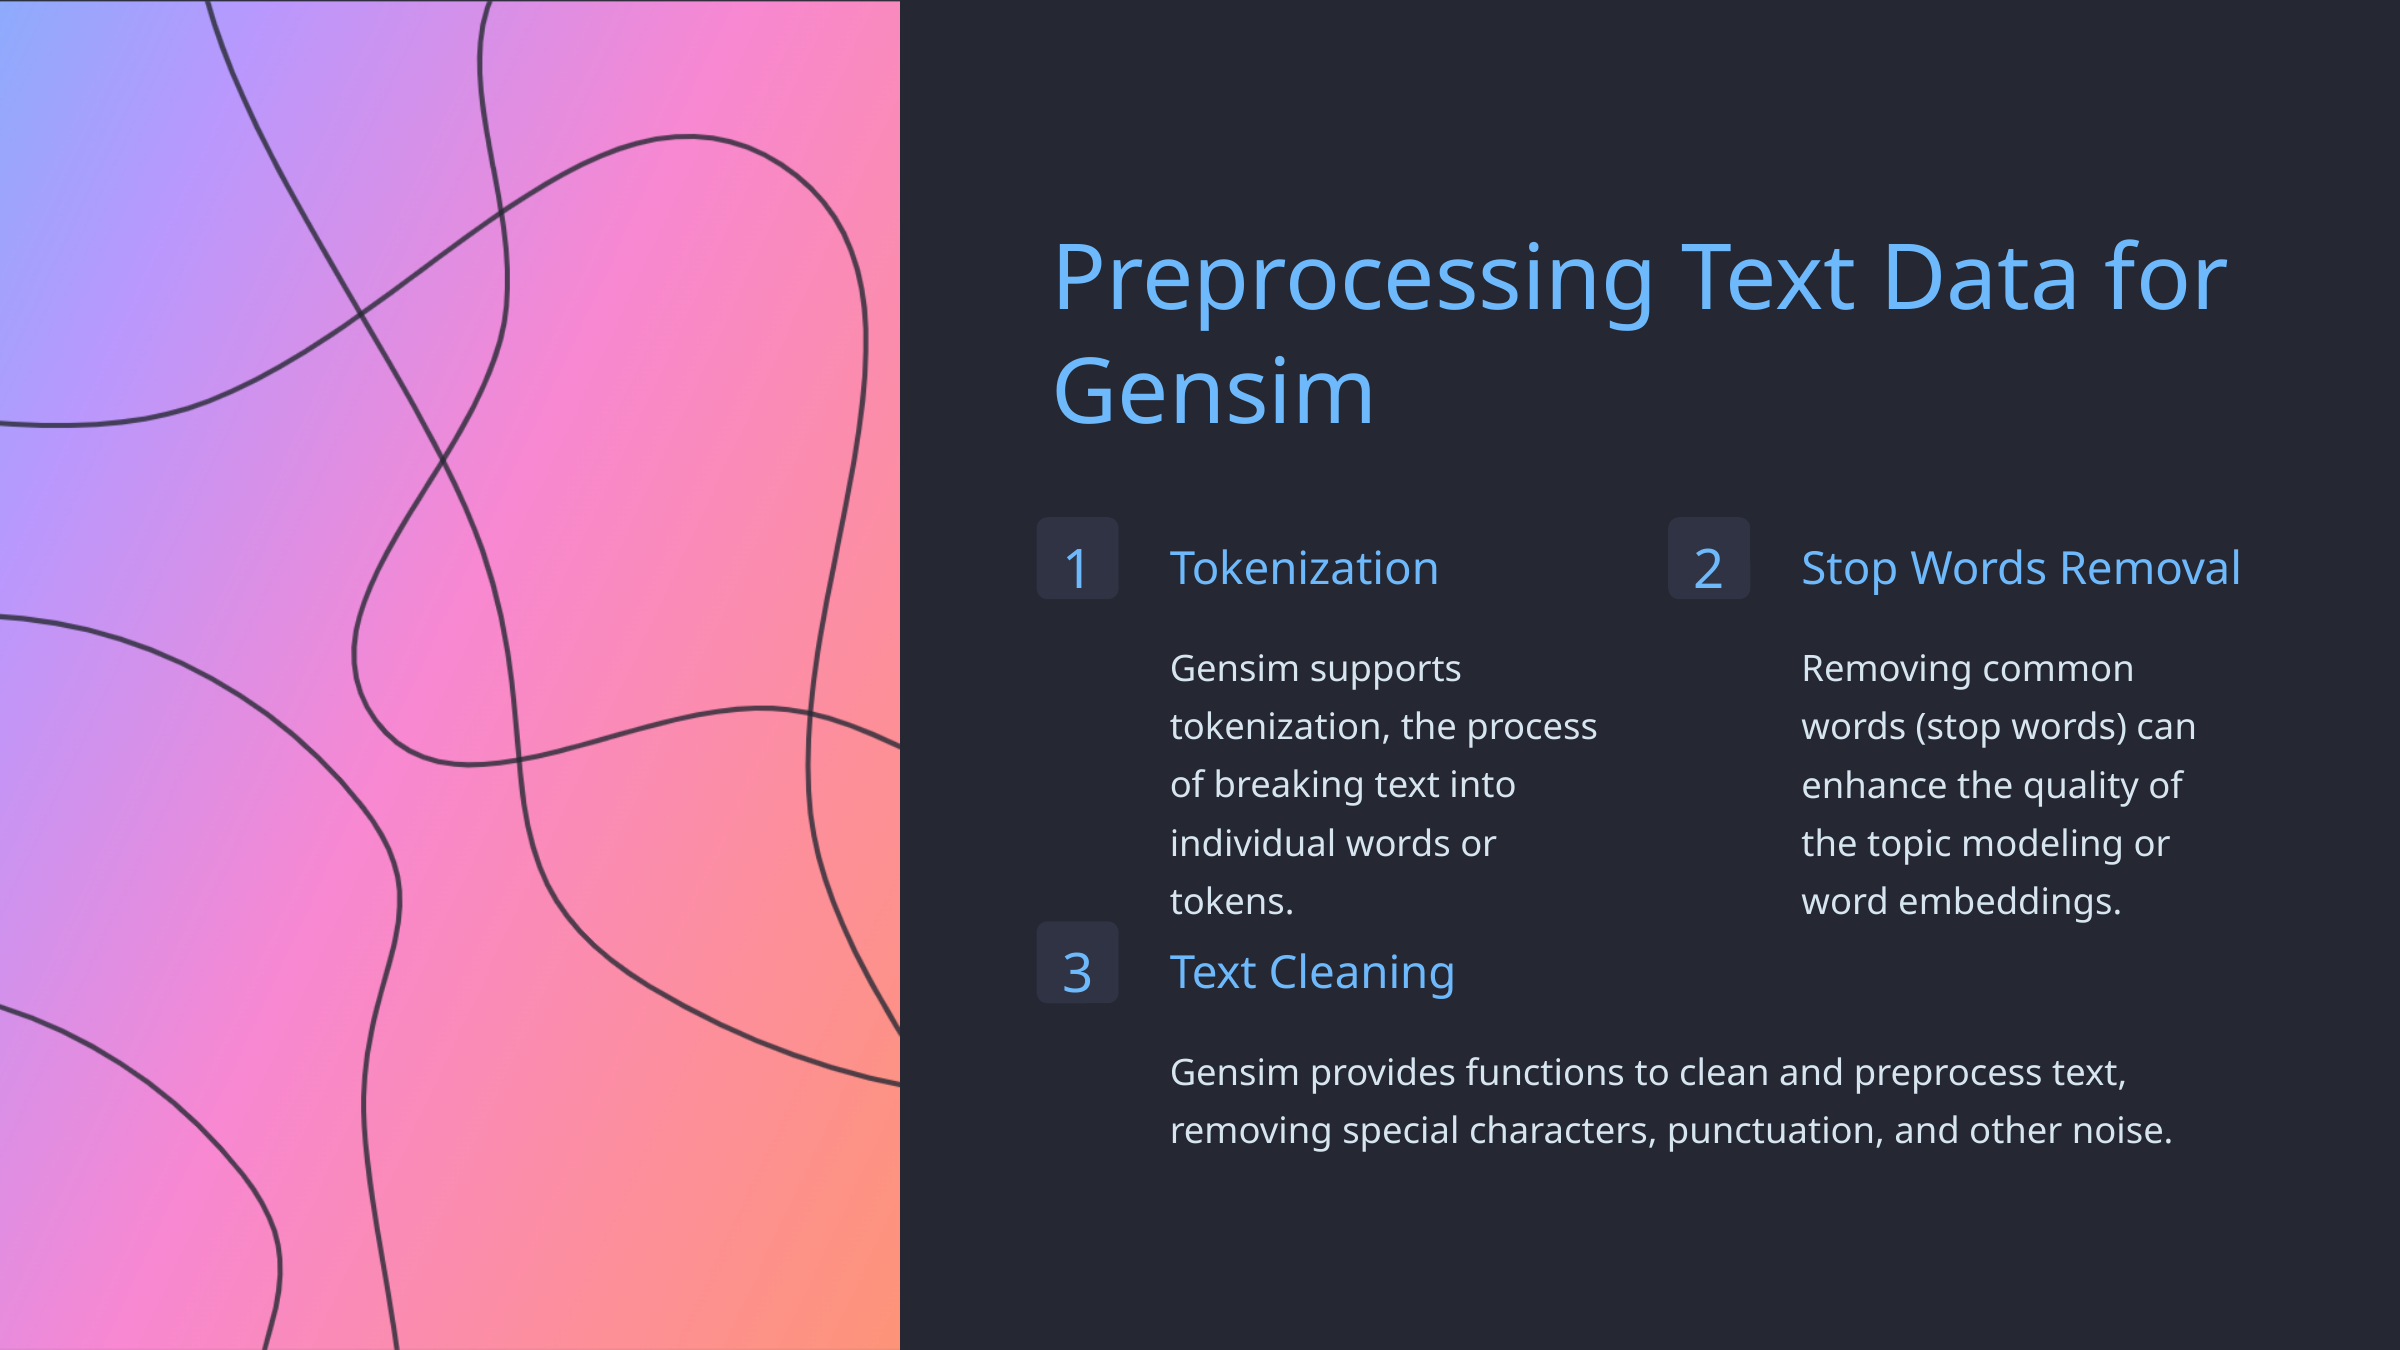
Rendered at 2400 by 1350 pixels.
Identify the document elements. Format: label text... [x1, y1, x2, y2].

text_box Stop Words Removal [1786, 529, 2228, 587]
text_box Text Cleaning [1155, 933, 1520, 991]
text_box Gensim supports tokenization, the process of breaking text into individual words or tokens. [1155, 623, 1632, 798]
picture [0, 0, 900, 1350]
text_box [1036, 517, 1119, 600]
text_box Tokenization [1155, 529, 1520, 587]
text_box [1036, 921, 1119, 1004]
text_box [900, 0, 2400, 1350]
text_box 3 [1062, 928, 1093, 997]
text_box Removing common words (stop words) can enhance the quality of the topic modeling or word embeddings. [1786, 623, 2264, 857]
text_box [1668, 517, 1751, 600]
text_box 1 [1067, 523, 1088, 593]
text_box Gensim provides functions to clean and preprocess text, removing special characters, punctuation, and other noise. [1155, 1027, 2264, 1144]
text_box Preprocessing Text Data for Gensim [1036, 206, 2264, 434]
text_box 2 [1694, 523, 1724, 593]
